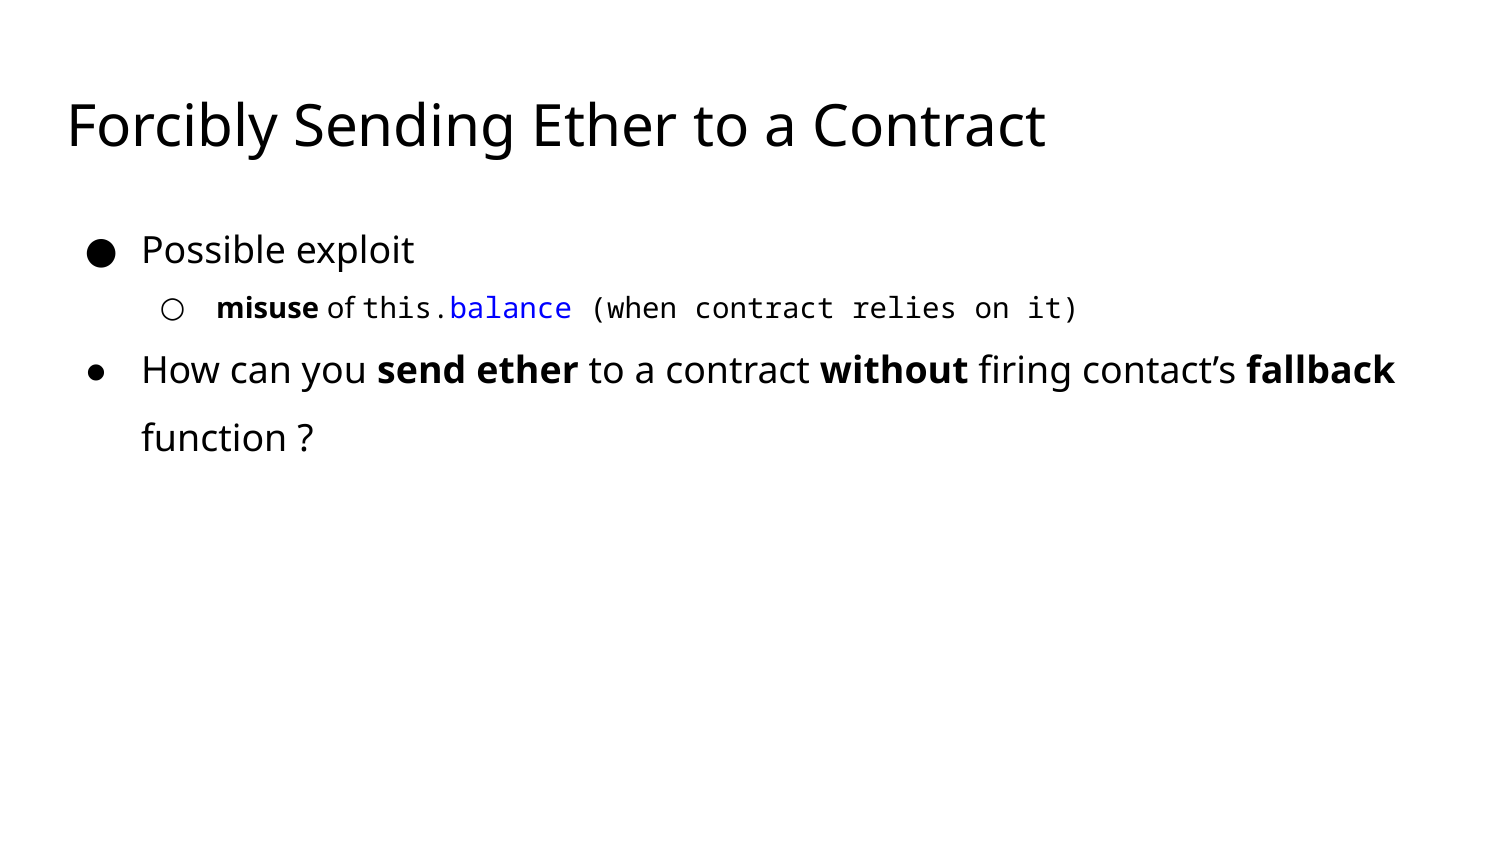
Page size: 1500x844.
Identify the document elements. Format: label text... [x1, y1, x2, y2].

list Possible exploit misuse of this.balance (when contract relies on it) How can you send ether to a contract without firing contact’s fallback function ? [51, 189, 1449, 470]
title Forcibly Sending Ether to a Contract [51, 72, 1449, 167]
